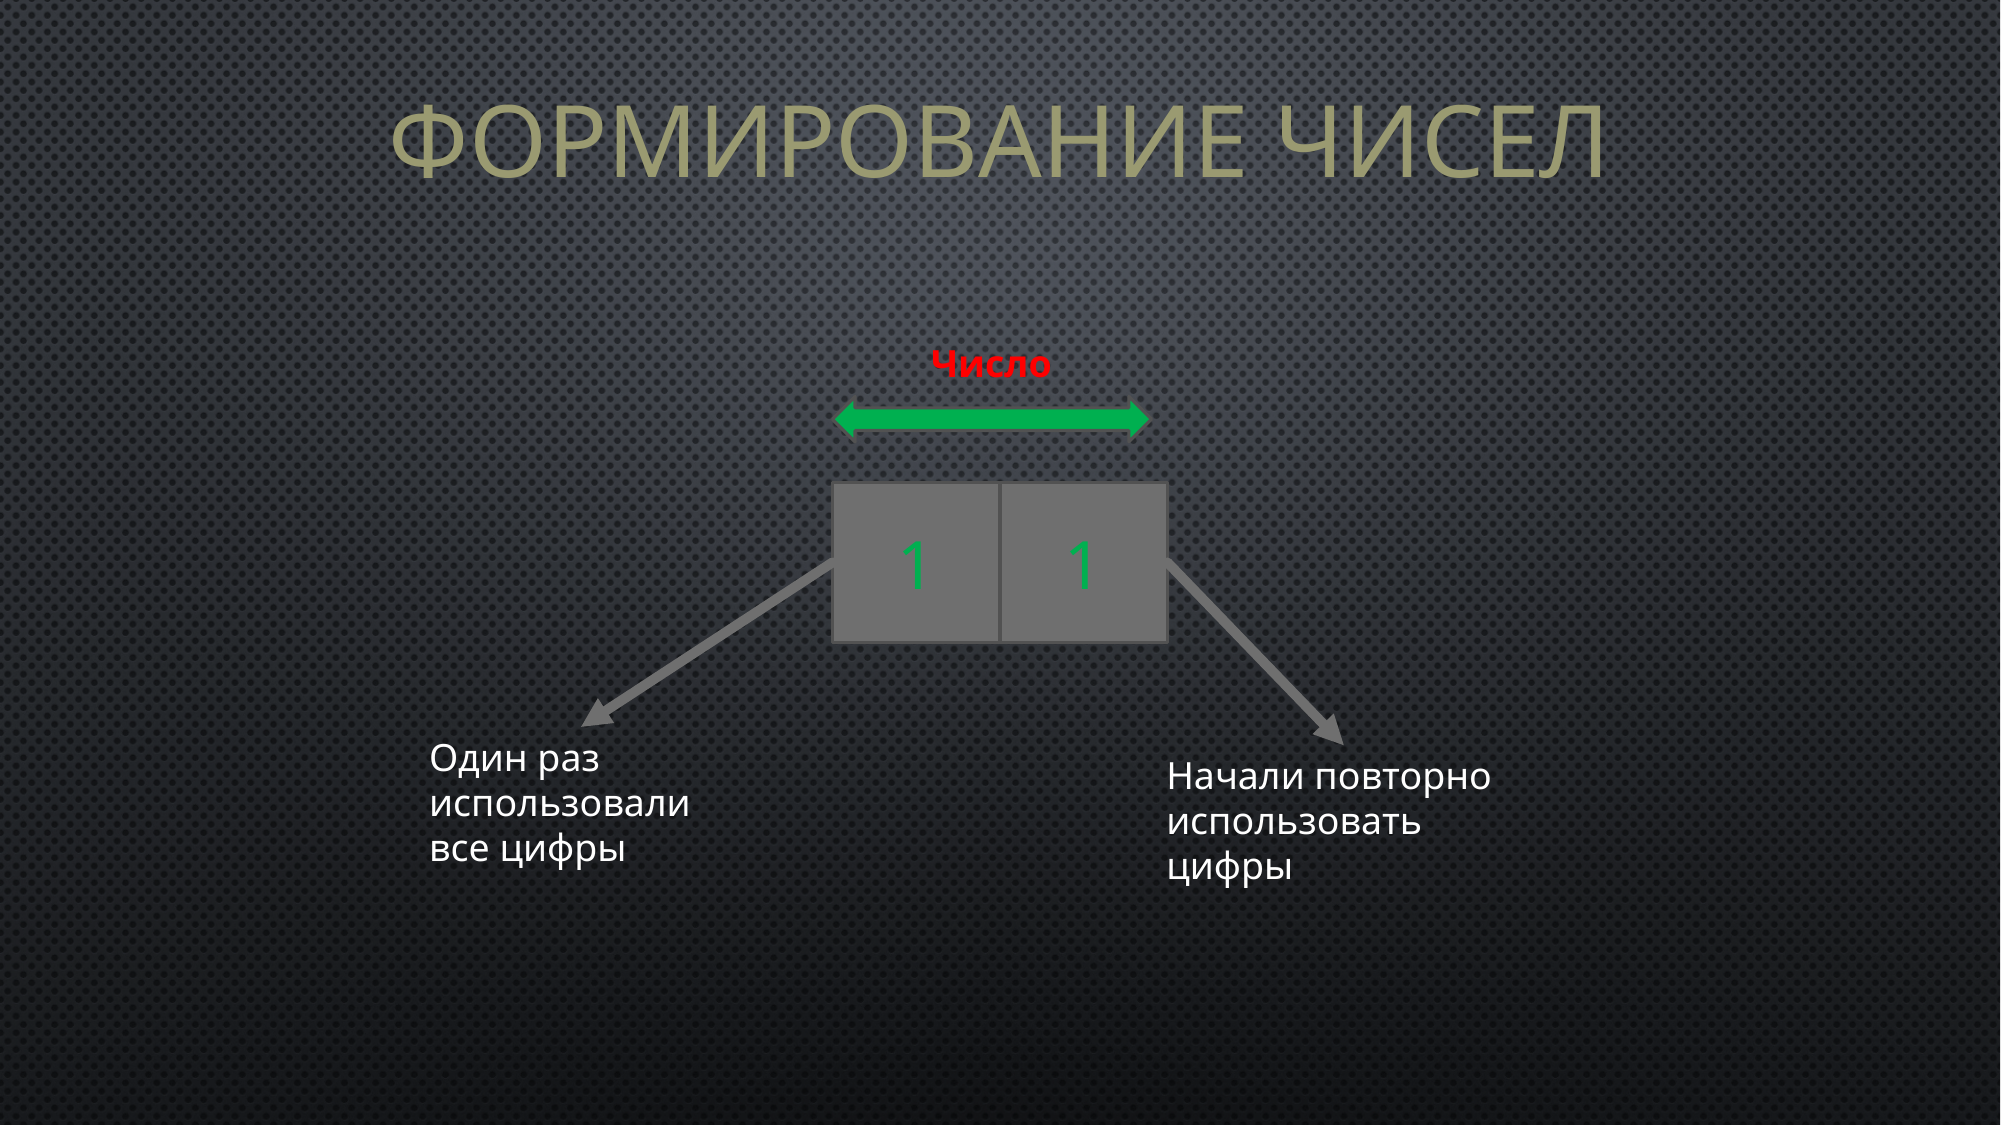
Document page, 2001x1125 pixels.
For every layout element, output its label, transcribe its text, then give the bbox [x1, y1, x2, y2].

text_box Один раз использовали все цифры [414, 726, 748, 877]
text_box Число [916, 332, 1075, 393]
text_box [580, 562, 833, 728]
text_box 1 [831, 481, 998, 644]
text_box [1167, 562, 1345, 746]
text_box [831, 395, 1153, 444]
title Формирование чисел [187, 60, 1813, 214]
text_box Начали повторно использовать цифры [1151, 745, 1537, 895]
text_box 1 [998, 481, 1169, 644]
